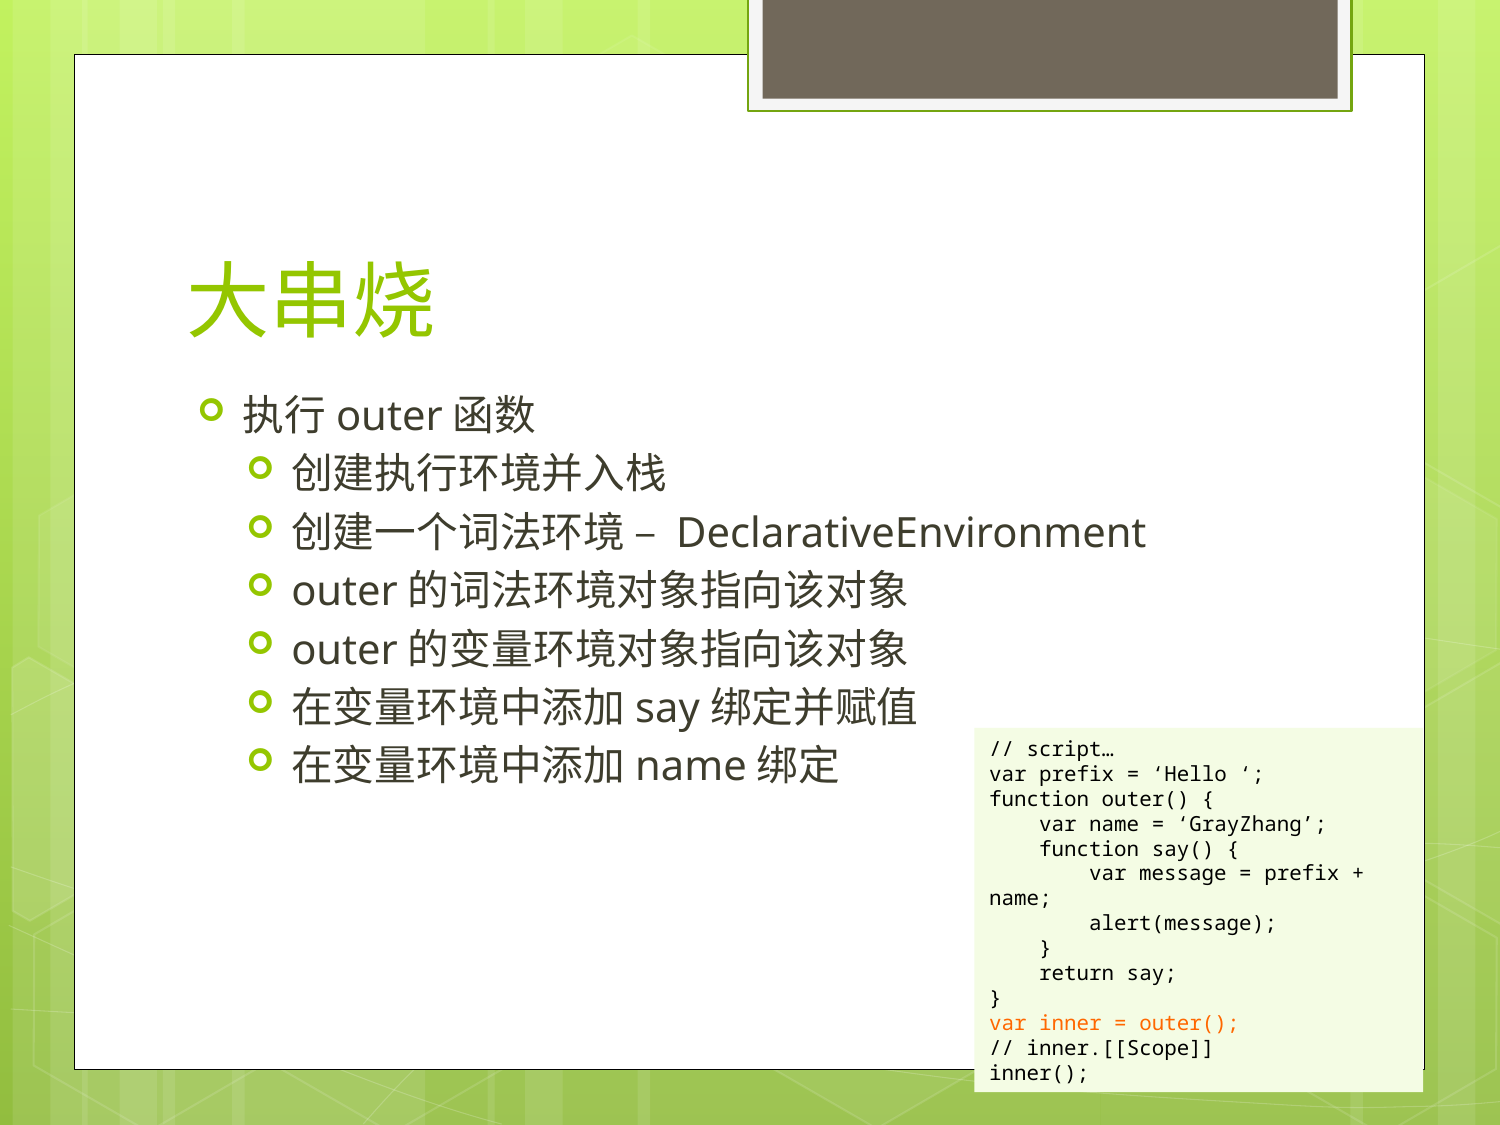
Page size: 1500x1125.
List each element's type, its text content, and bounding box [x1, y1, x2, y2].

list 执行outer函数 创建执行环境并入栈 创建一个词法环境 – DeclarativeEnvironment outer的词法环境对象指向该对象 outer的变量环境对象指向该对象 在变量环境中添加say绑定并赋值 在变量环境中添加name绑定 [171, 381, 1283, 957]
title 大串烧 [171, 168, 1324, 357]
text_box // script… var prefix = ‘Hello ‘; function outer() { var name = ‘GrayZhang’; function say() { var message = prefix + name; alert(message); } return say; } var inner = outer(); // inner.[[Scope]] inner(); [974, 727, 1424, 1093]
